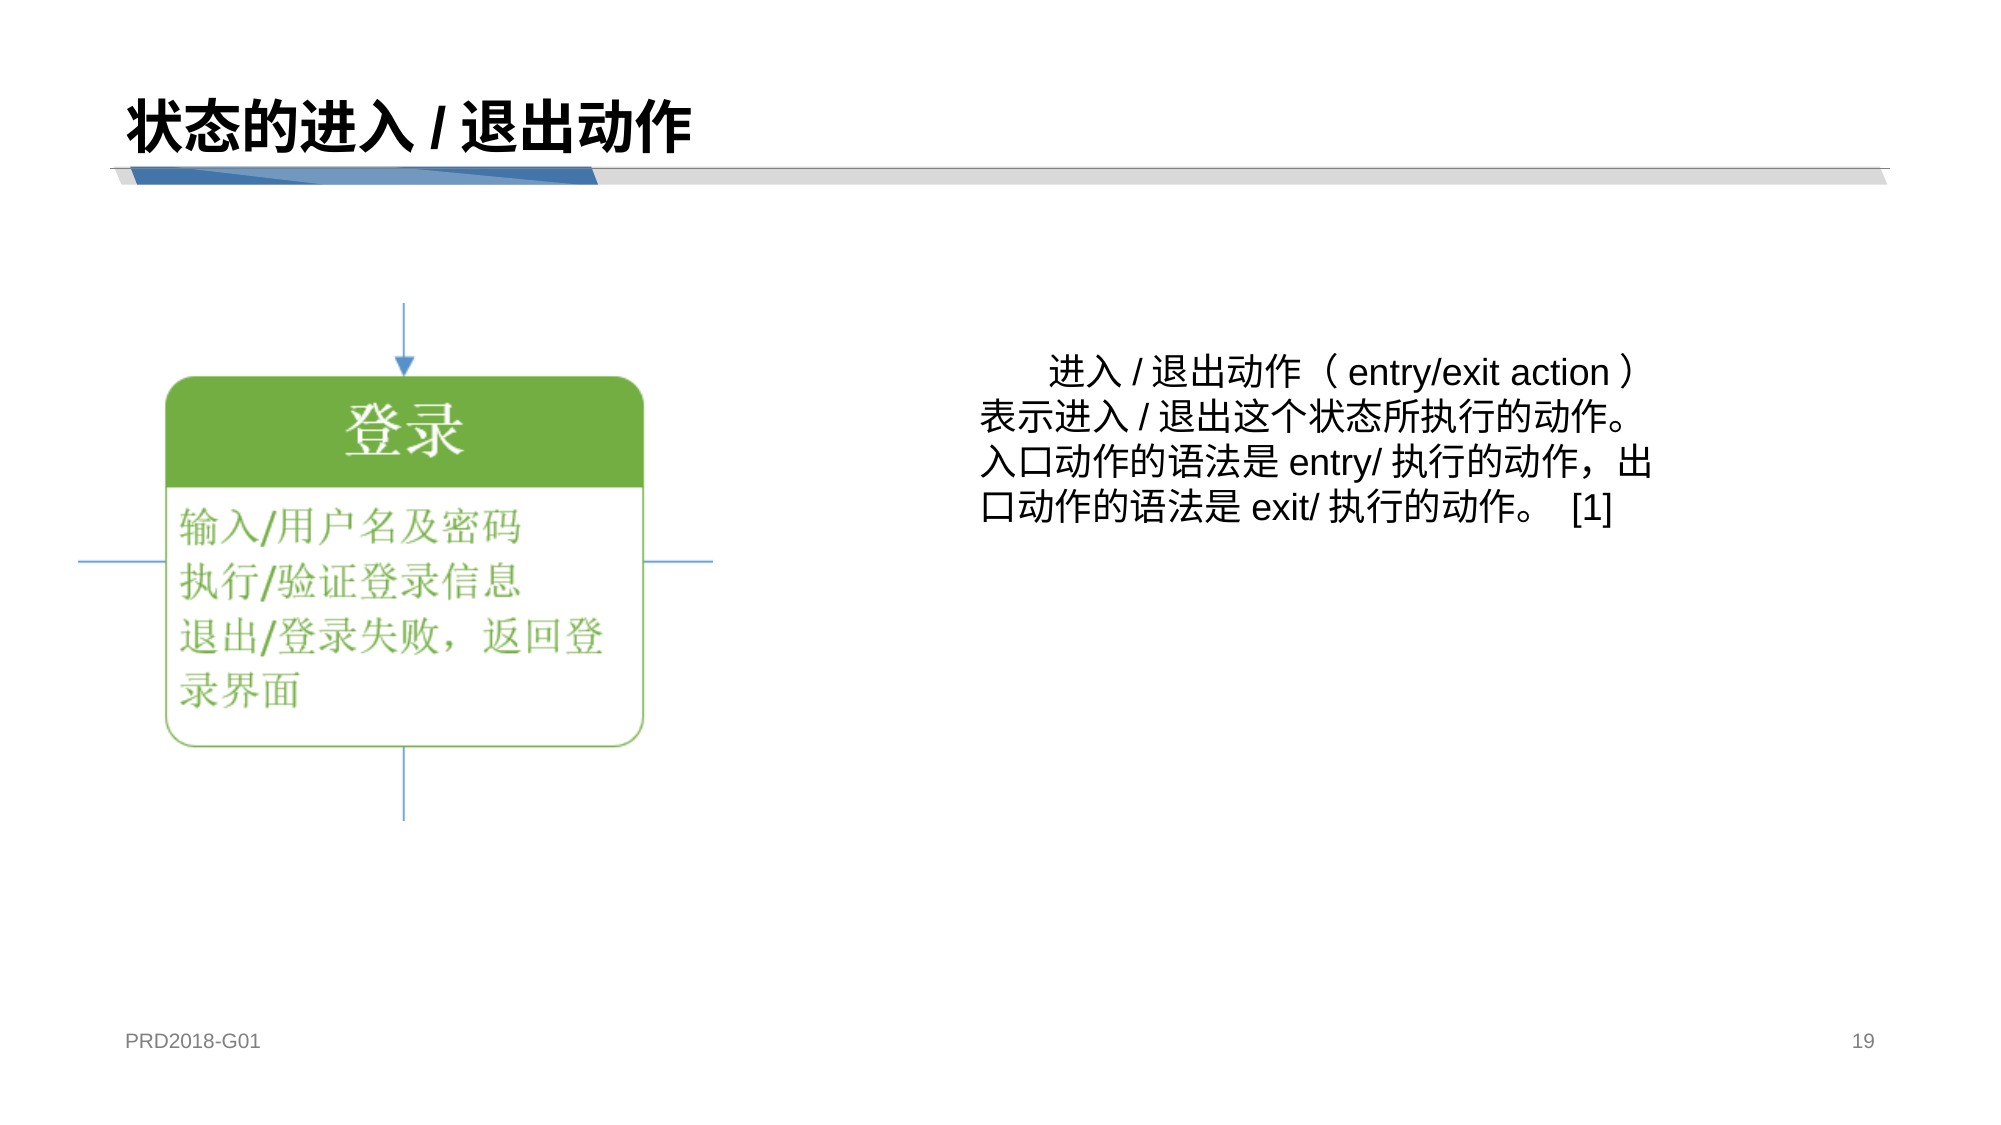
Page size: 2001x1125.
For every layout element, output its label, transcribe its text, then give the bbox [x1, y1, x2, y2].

footer PRD2018-G01 [109, 1023, 790, 1058]
title 状态的进入/退出动作 [109, 0, 1890, 169]
picture [78, 303, 713, 822]
text_box 进入/退出动作（entry/exit action）表示进入/退出这个状态所执行的动作。入口动作的语法是entry/执行的动作，出口动作的语法是exit/执行的动作。 [1] [965, 340, 1695, 536]
slide_number 19 [1412, 1023, 1890, 1058]
